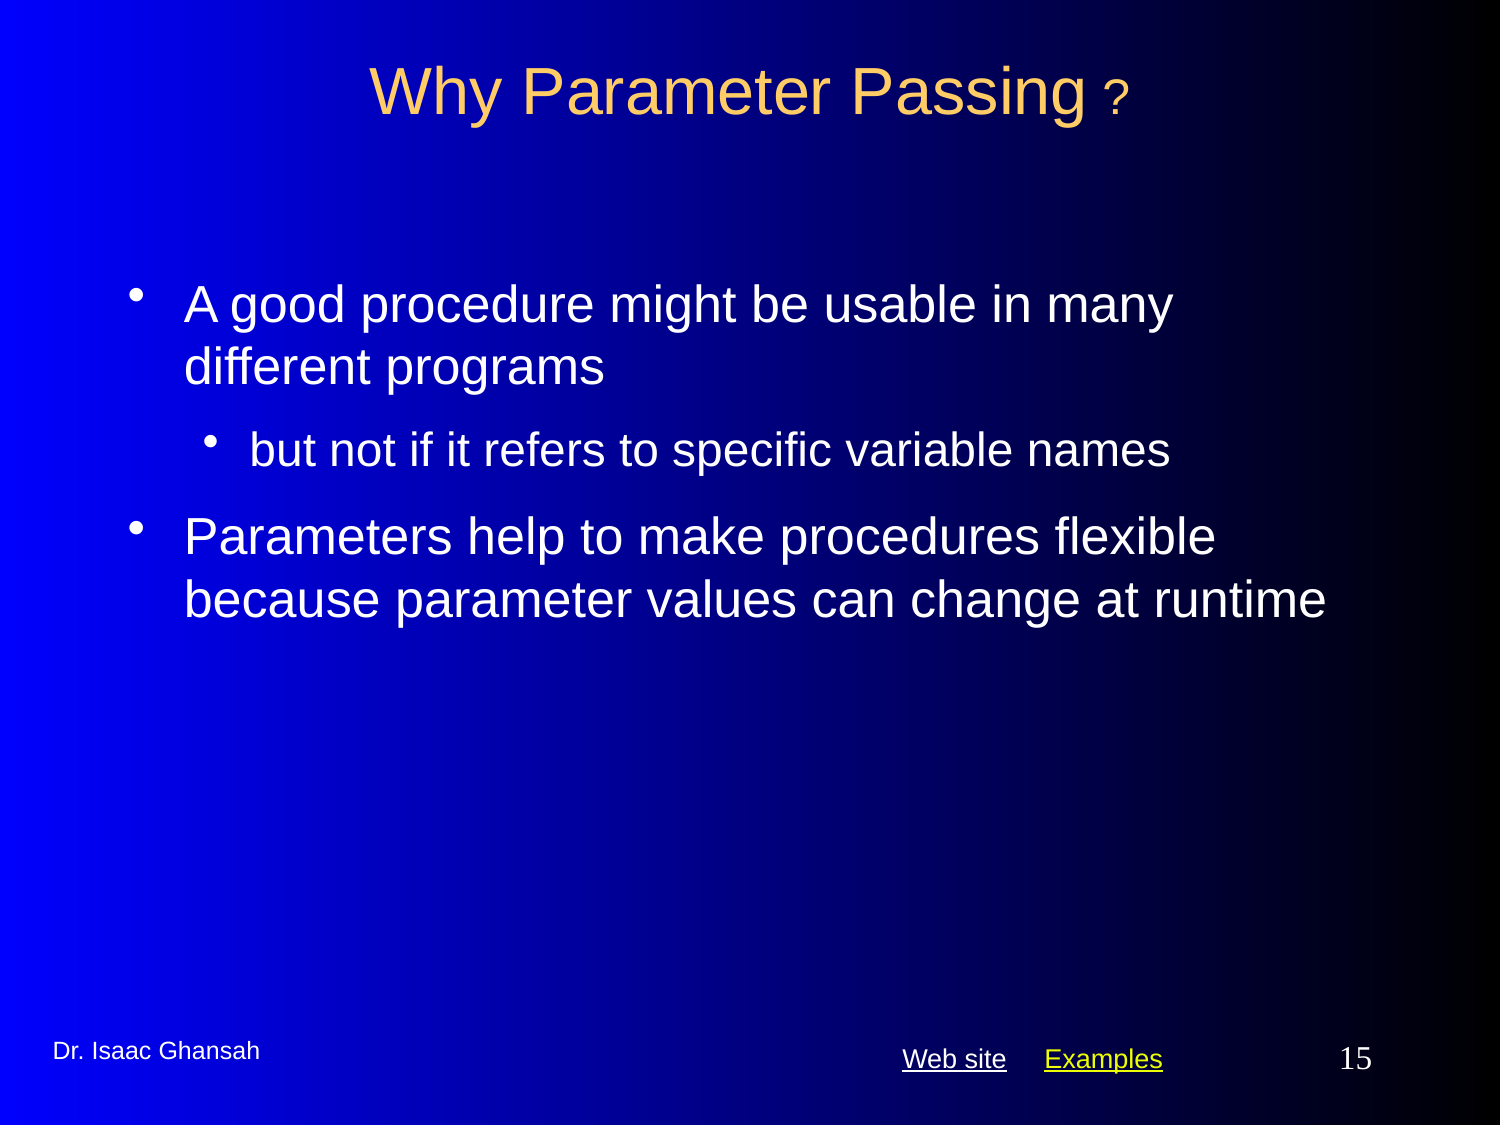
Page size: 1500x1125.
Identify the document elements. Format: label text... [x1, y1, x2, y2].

footer Dr. Isaac Ghansah [37, 1025, 825, 1075]
slide_number 15 [1224, 1025, 1388, 1088]
title Why Parameter Passing ? [112, 37, 1388, 138]
list A good procedure might be usable in many different programs but not if it refers to specific variable names Parameters help to make procedures flexible because parameter values can change at runtime [112, 262, 1388, 700]
